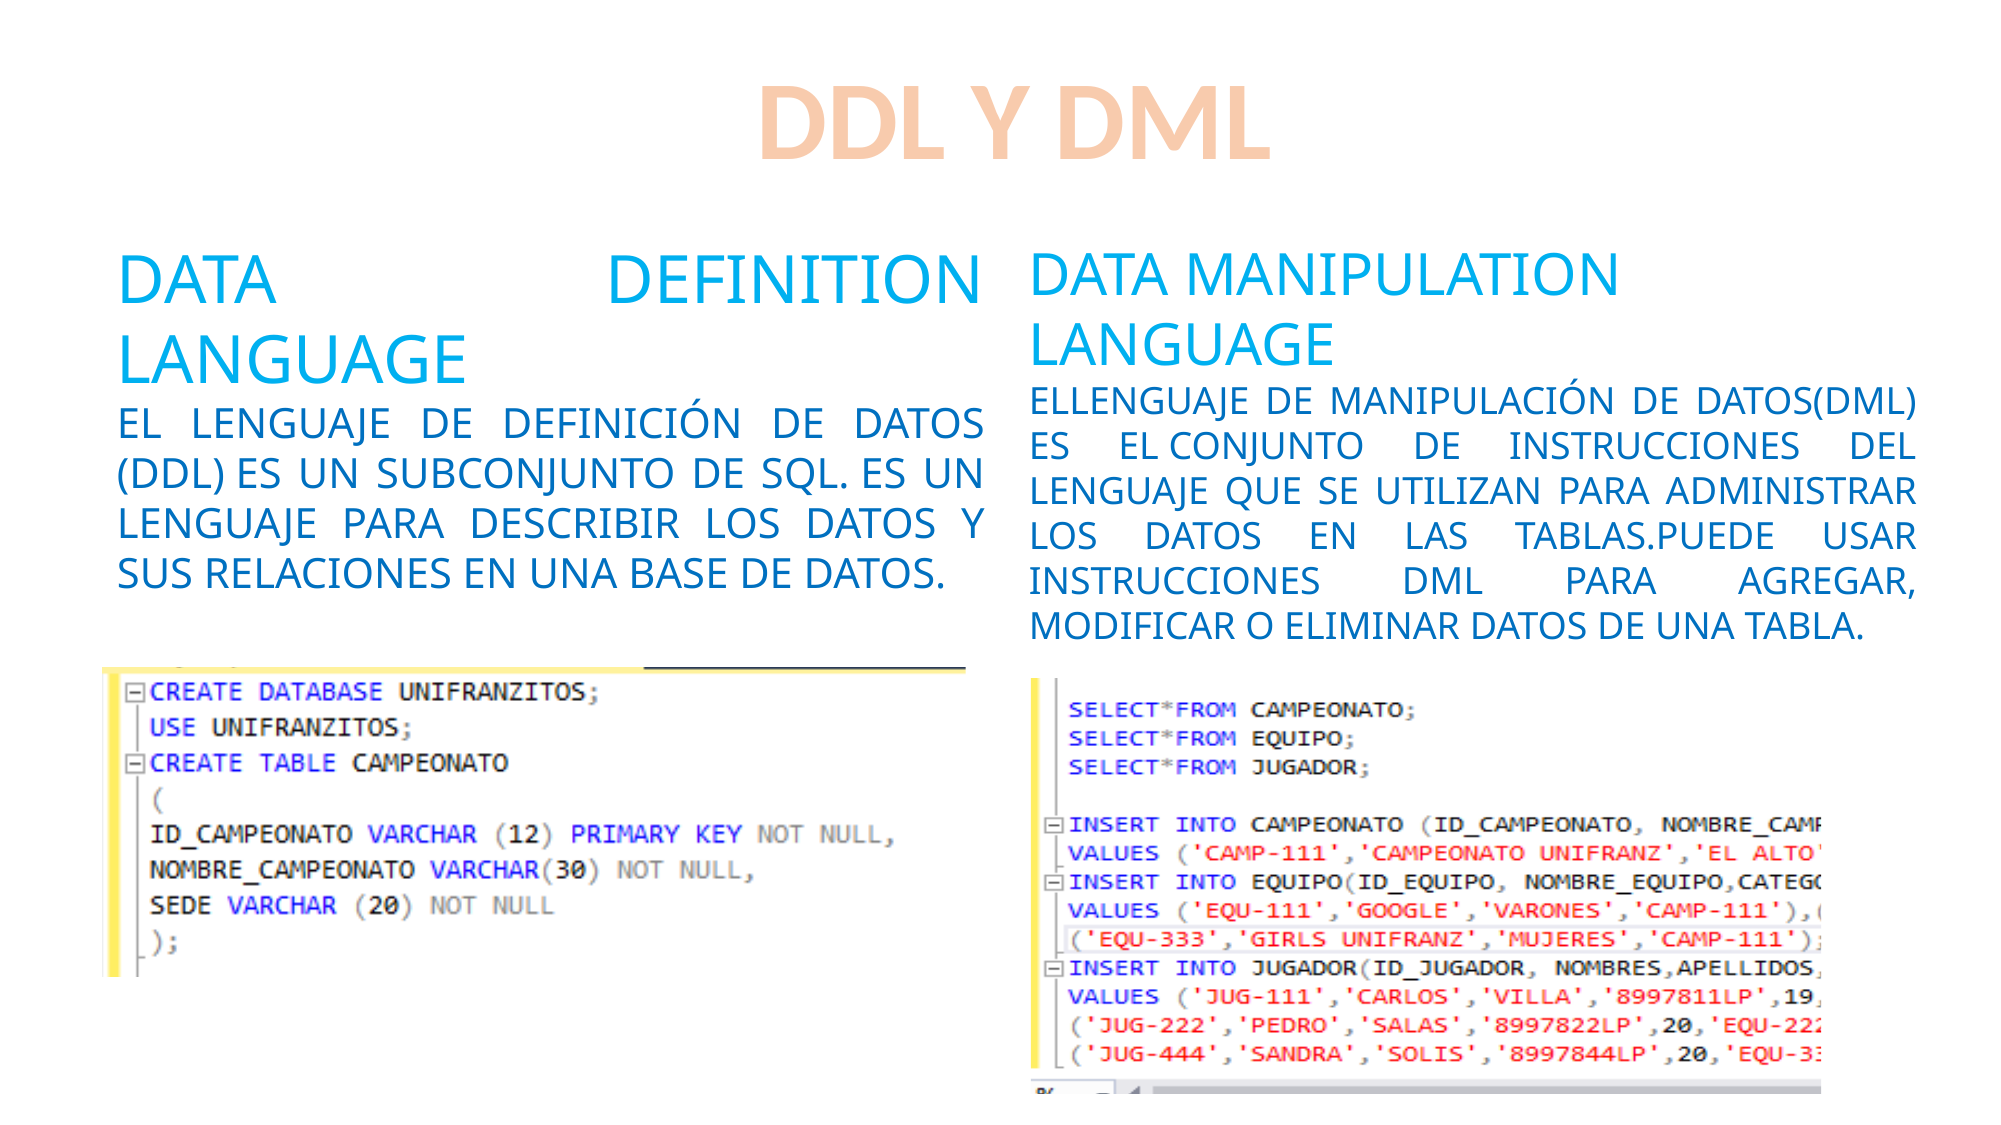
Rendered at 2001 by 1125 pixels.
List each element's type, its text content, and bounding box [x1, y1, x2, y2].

text_box DATA DEFINITION LANGUAGE EL LENGUAJE DE DEFINICIÓN DE DATOS (DDL) ES UN SUBCONJUNTO DE SQL. ES UN LENGUAJE PARA DESCRIBIR LOS DATOS Y SUS RELACIONES EN UNA BASE DE DATOS. [102, 229, 1000, 605]
picture [1030, 678, 1822, 1094]
text_box DATA MANIPULATION LANGUAGE ELLENGUAJE DE MANIPULACIÓN DE DATOS(DML) ES EL CONJUNTO DE INSTRUCCIONES DEL LENGUAJE QUE SE UTILIZAN PARA ADMINISTRAR LOS DATOS EN LAS TABLAS.PUEDE USAR INSTRUCCIONES DML PARA AGREGAR, MODIFICAR O ELIMINAR DATOS DE UNA TABLA. [1014, 229, 1933, 655]
text_box DDL Y DML [741, 39, 1288, 190]
picture [102, 667, 966, 977]
